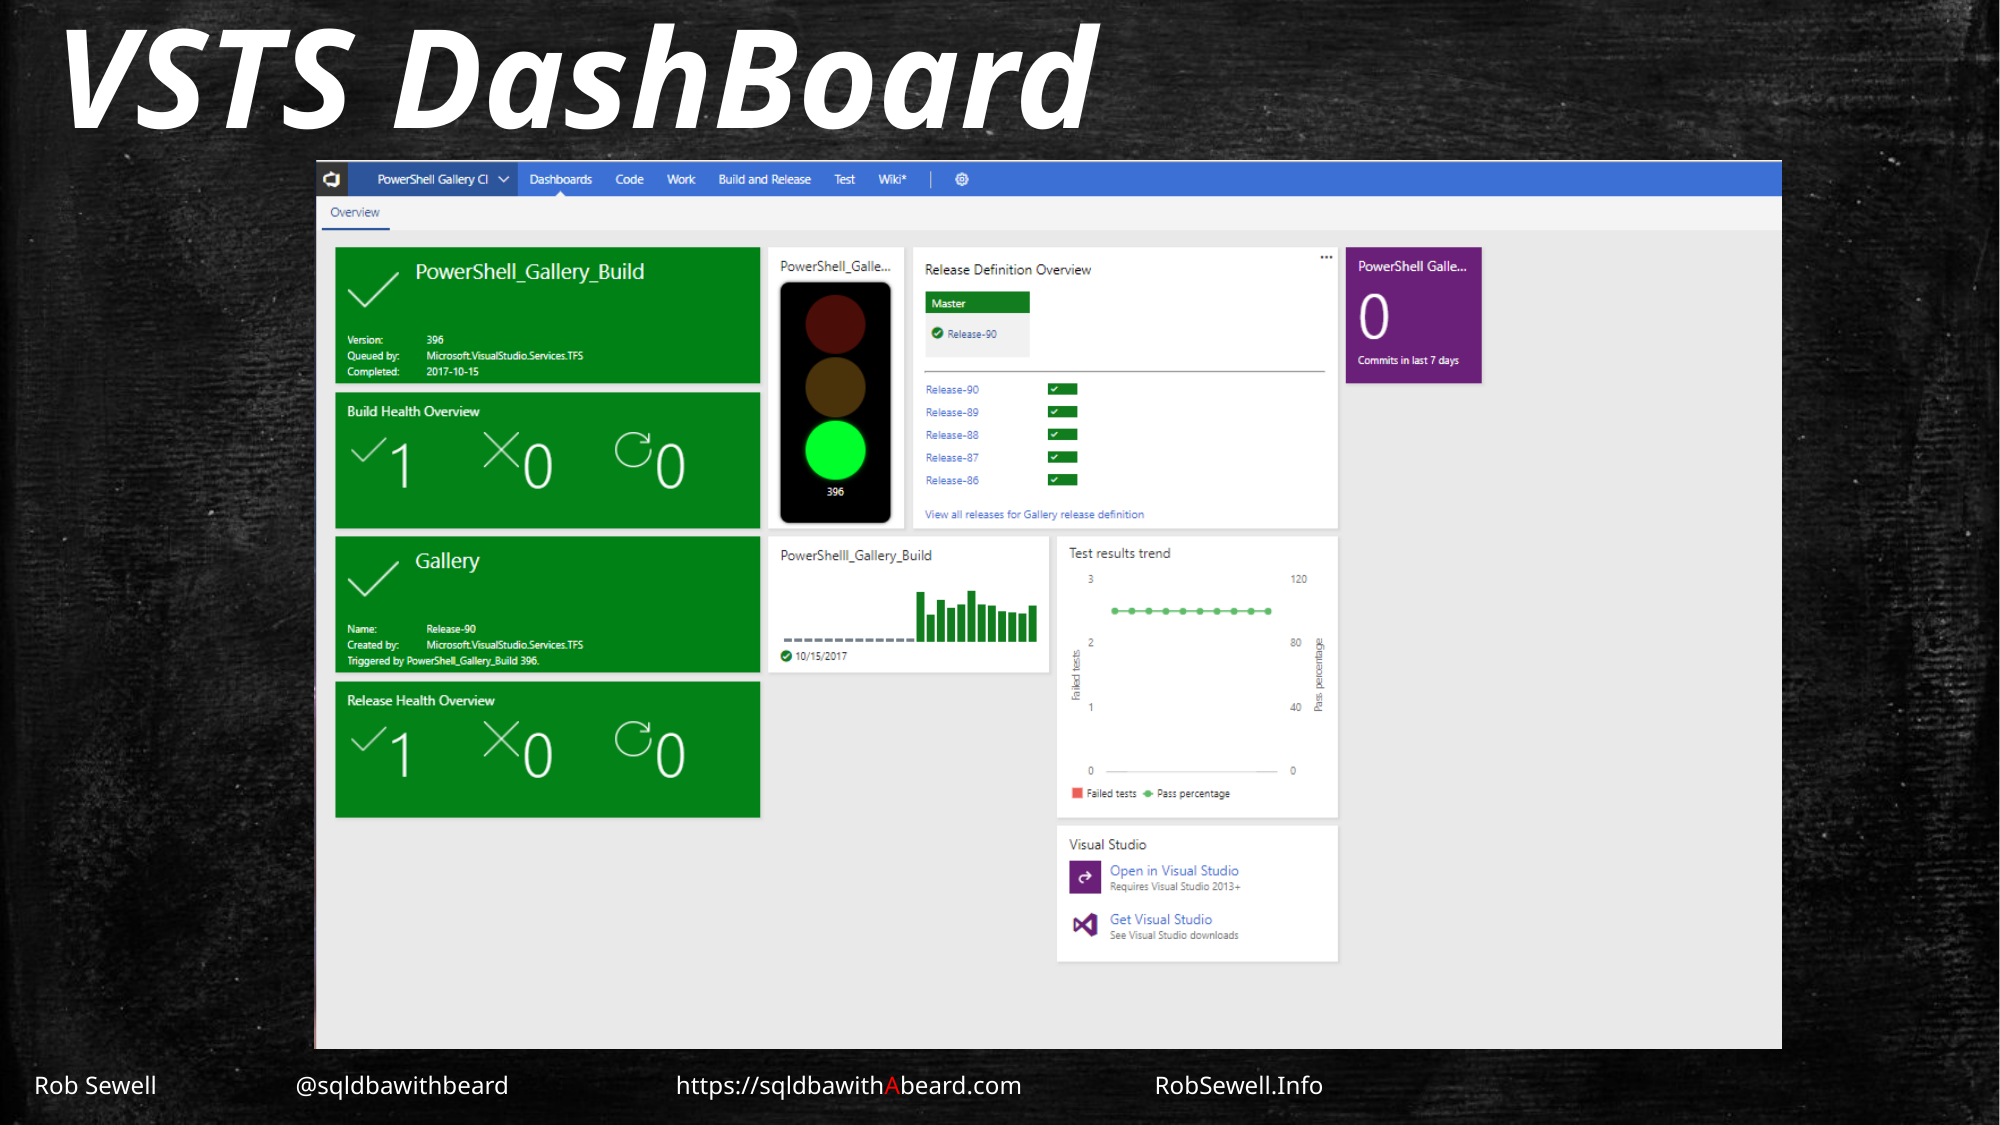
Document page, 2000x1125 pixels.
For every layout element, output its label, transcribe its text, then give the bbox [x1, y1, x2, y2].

text_box Rob Sewell @sqldbawithbeard https://sqldbawithAbeard.com RobSewell.Info [19, 1065, 2000, 1125]
picture [314, 160, 1782, 1049]
title VSTS DashBoard [0, 19, 1496, 149]
